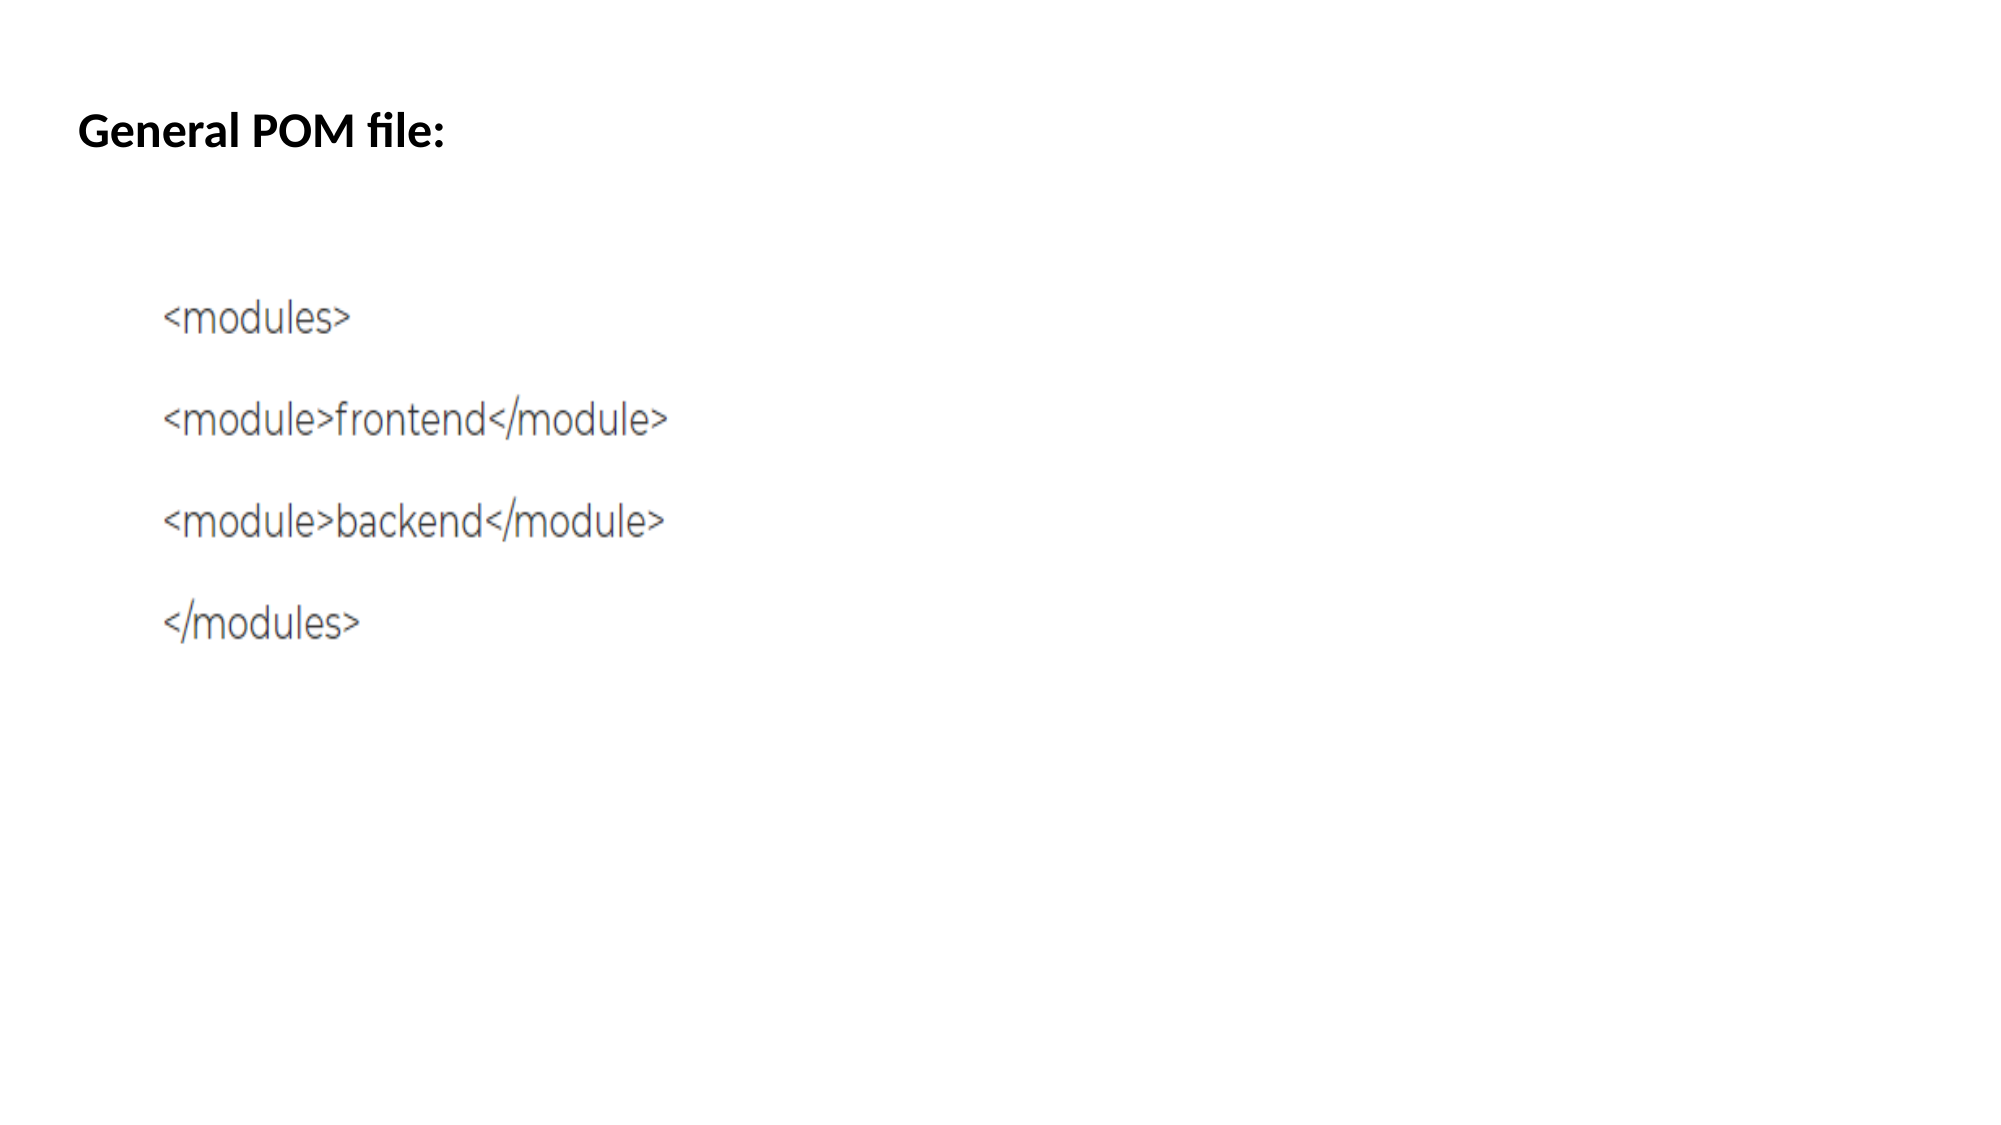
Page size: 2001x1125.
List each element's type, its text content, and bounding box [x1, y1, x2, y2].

text_box General POM file: [63, 89, 553, 165]
picture [22, 205, 1949, 730]
